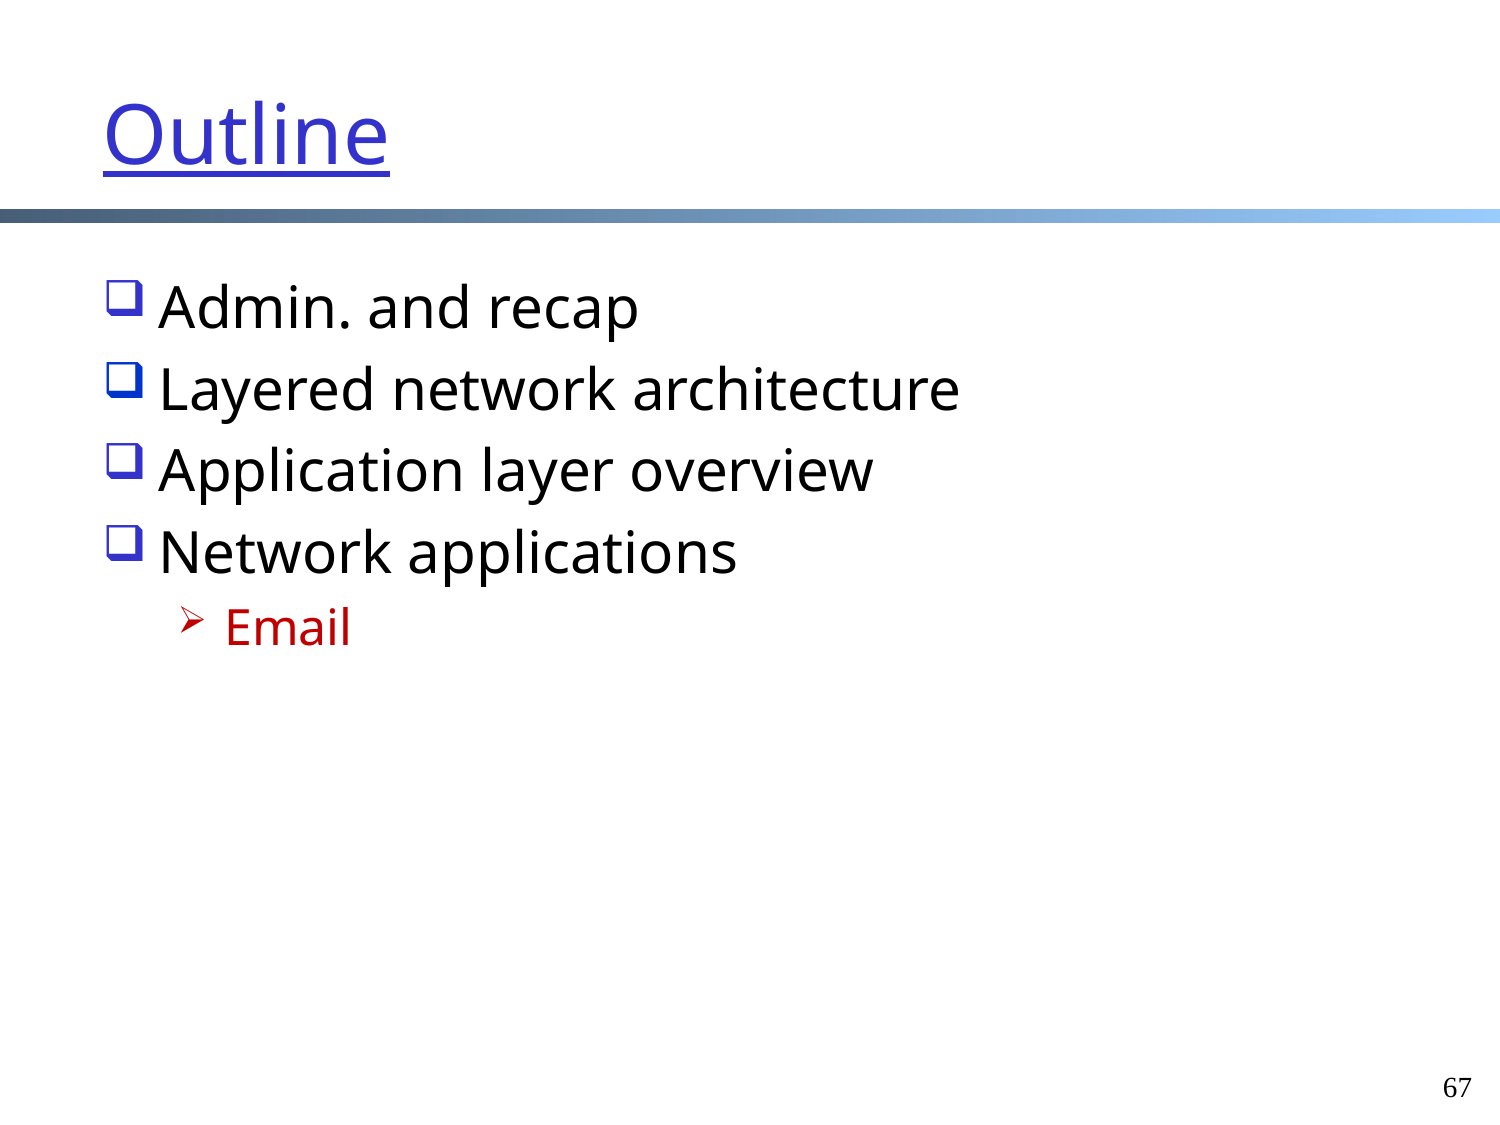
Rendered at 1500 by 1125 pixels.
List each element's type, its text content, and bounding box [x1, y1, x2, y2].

list Admin. and recap Layered network architecture Application layer overview Network applications Email [87, 262, 1363, 1025]
title Outline [87, 37, 1363, 225]
slide_number 67 [1412, 1060, 1488, 1125]
text_box R [1424, 210, 1428, 222]
